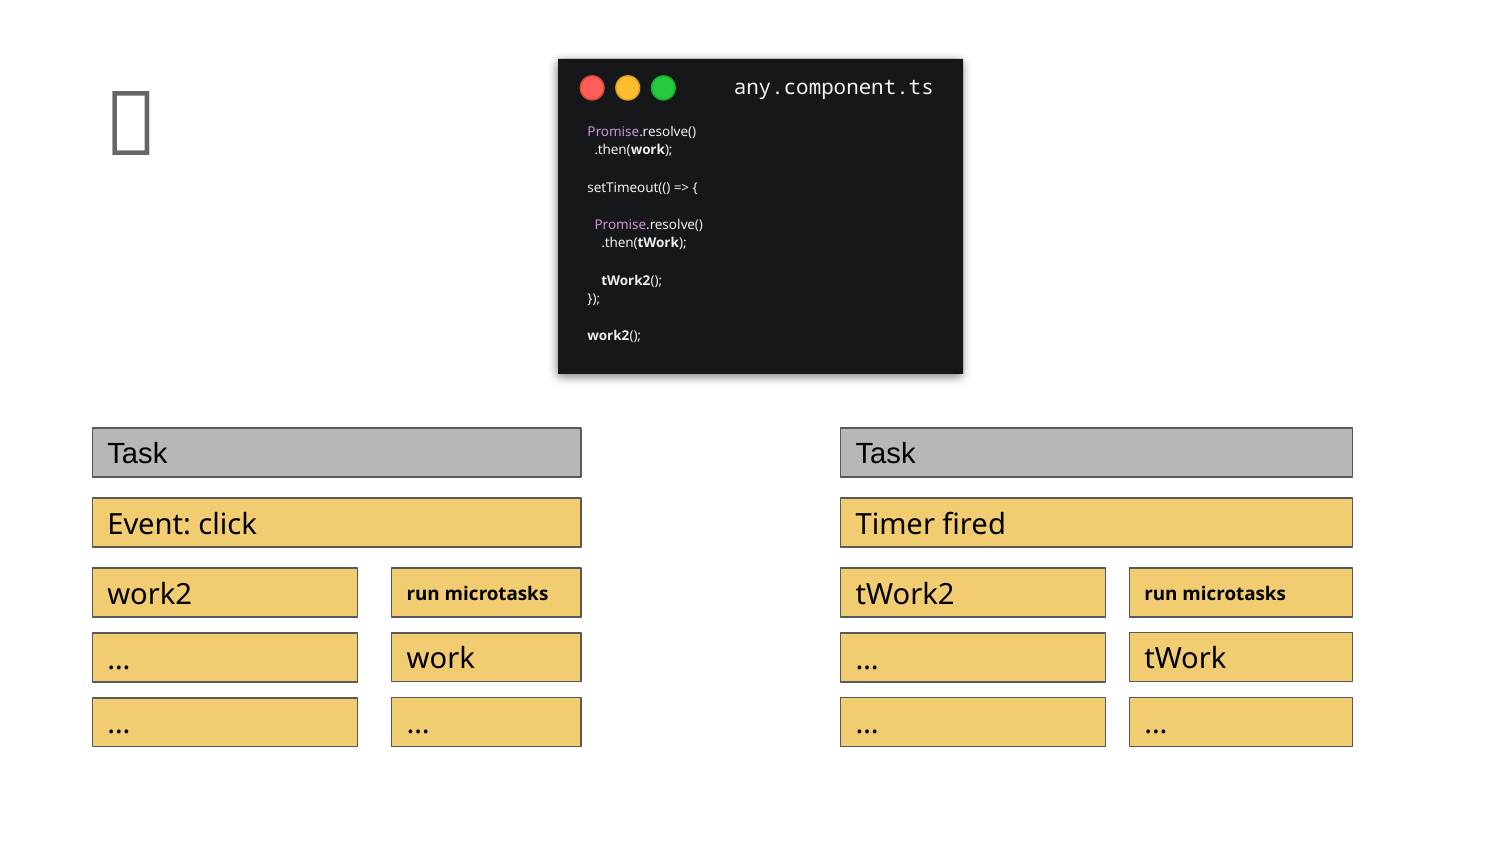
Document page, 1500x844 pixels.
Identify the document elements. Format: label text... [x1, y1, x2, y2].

text_box [558, 58, 635, 104]
text_box … [92, 633, 358, 682]
text_box … [840, 697, 1106, 747]
text_box tWork [1129, 632, 1353, 682]
text_box Task [840, 427, 1353, 477]
text_box work [391, 632, 581, 682]
text_box … [1129, 697, 1353, 747]
text_box … [840, 632, 1106, 682]
text_box [615, 75, 635, 100]
text_box … [92, 697, 358, 747]
text_box … [391, 697, 581, 747]
text_box Event: click [92, 497, 581, 547]
text_box Promise.resolve() .then(work); setTimeout(() => { Promise.resolve() .then(tWork); tWork2(); }); work2(); [558, 104, 964, 374]
text_box run microtasks [1129, 567, 1353, 617]
text_box [580, 75, 605, 100]
text_box Timer fired [840, 497, 1353, 547]
text_box run microtasks [391, 568, 581, 618]
text_box any.component.ts [635, 56, 964, 116]
text_box tWork2 [840, 567, 1106, 617]
text_box Task [92, 427, 581, 477]
text_box work2 [92, 568, 358, 618]
text_box 💡 [89, 50, 231, 189]
